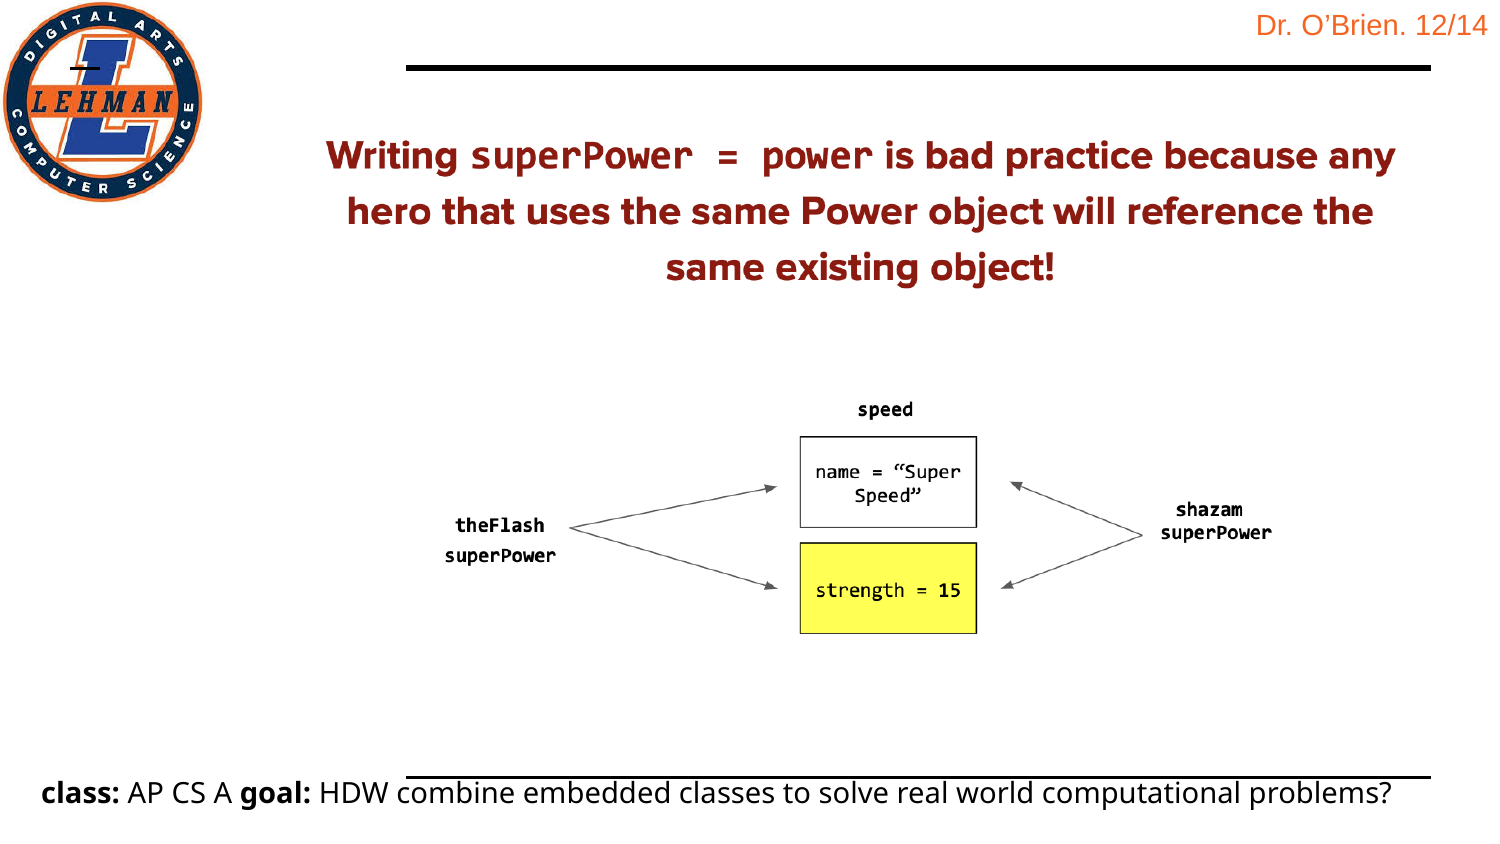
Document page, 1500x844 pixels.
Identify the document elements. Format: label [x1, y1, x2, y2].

picture [0, 0, 204, 204]
picture [306, 118, 1437, 726]
